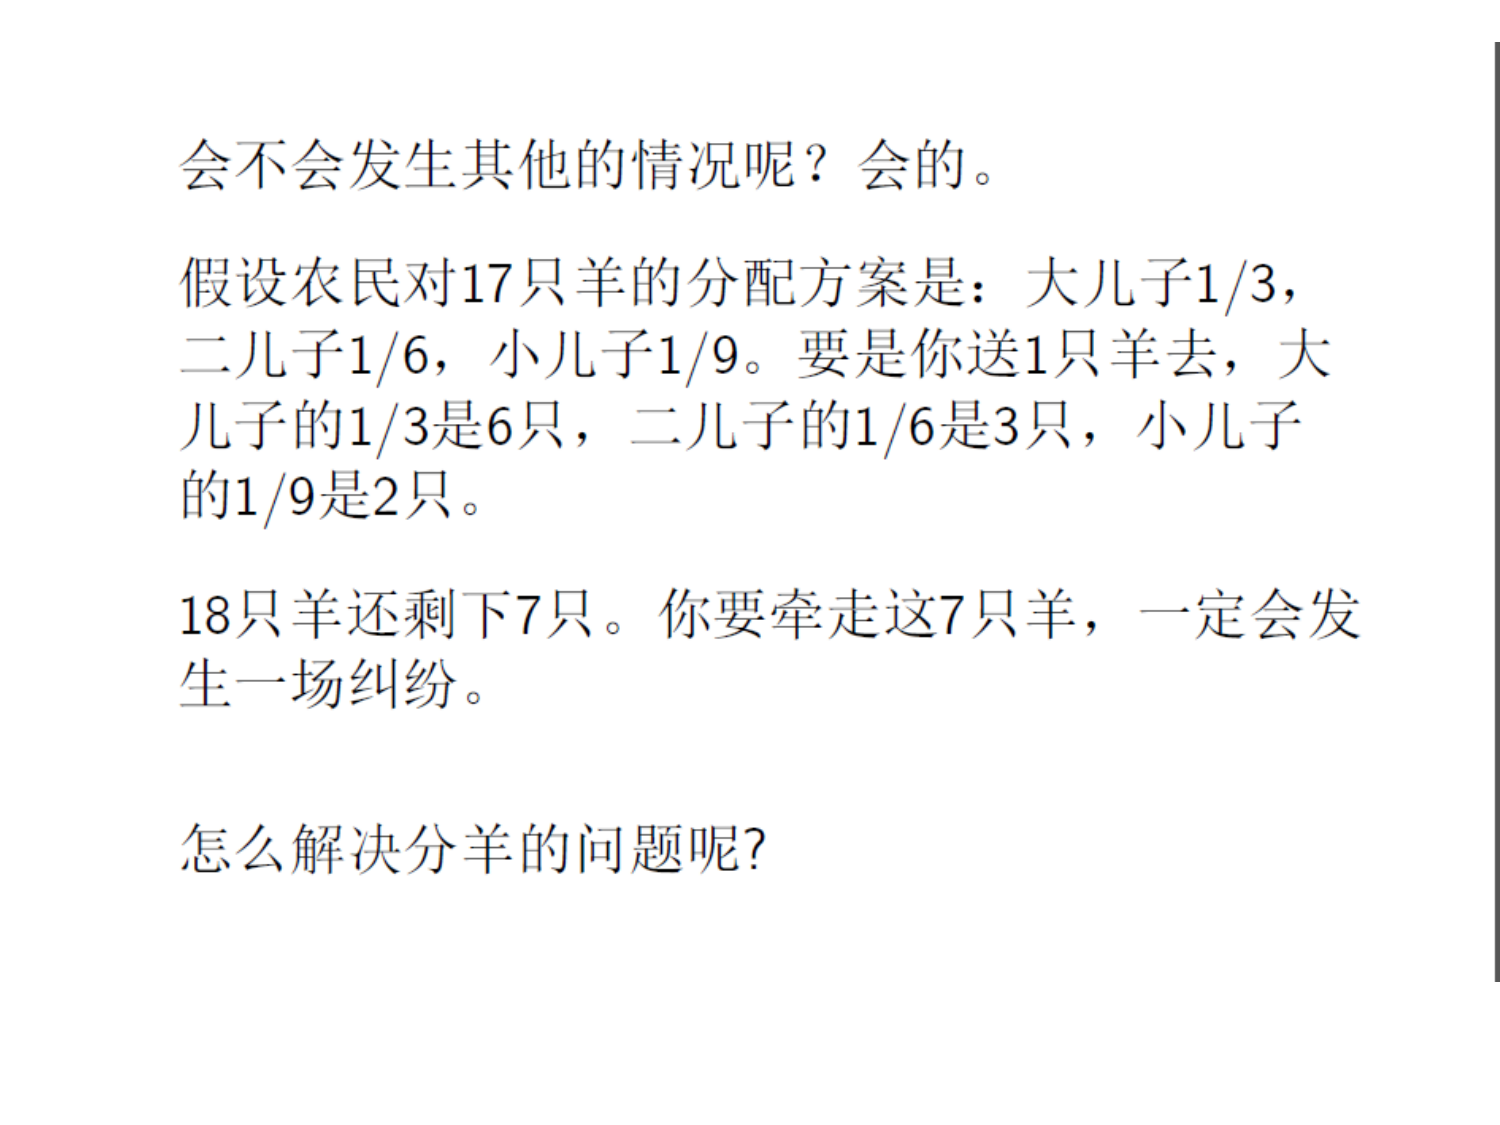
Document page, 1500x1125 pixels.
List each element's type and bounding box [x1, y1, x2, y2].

list [90, 42, 1500, 982]
